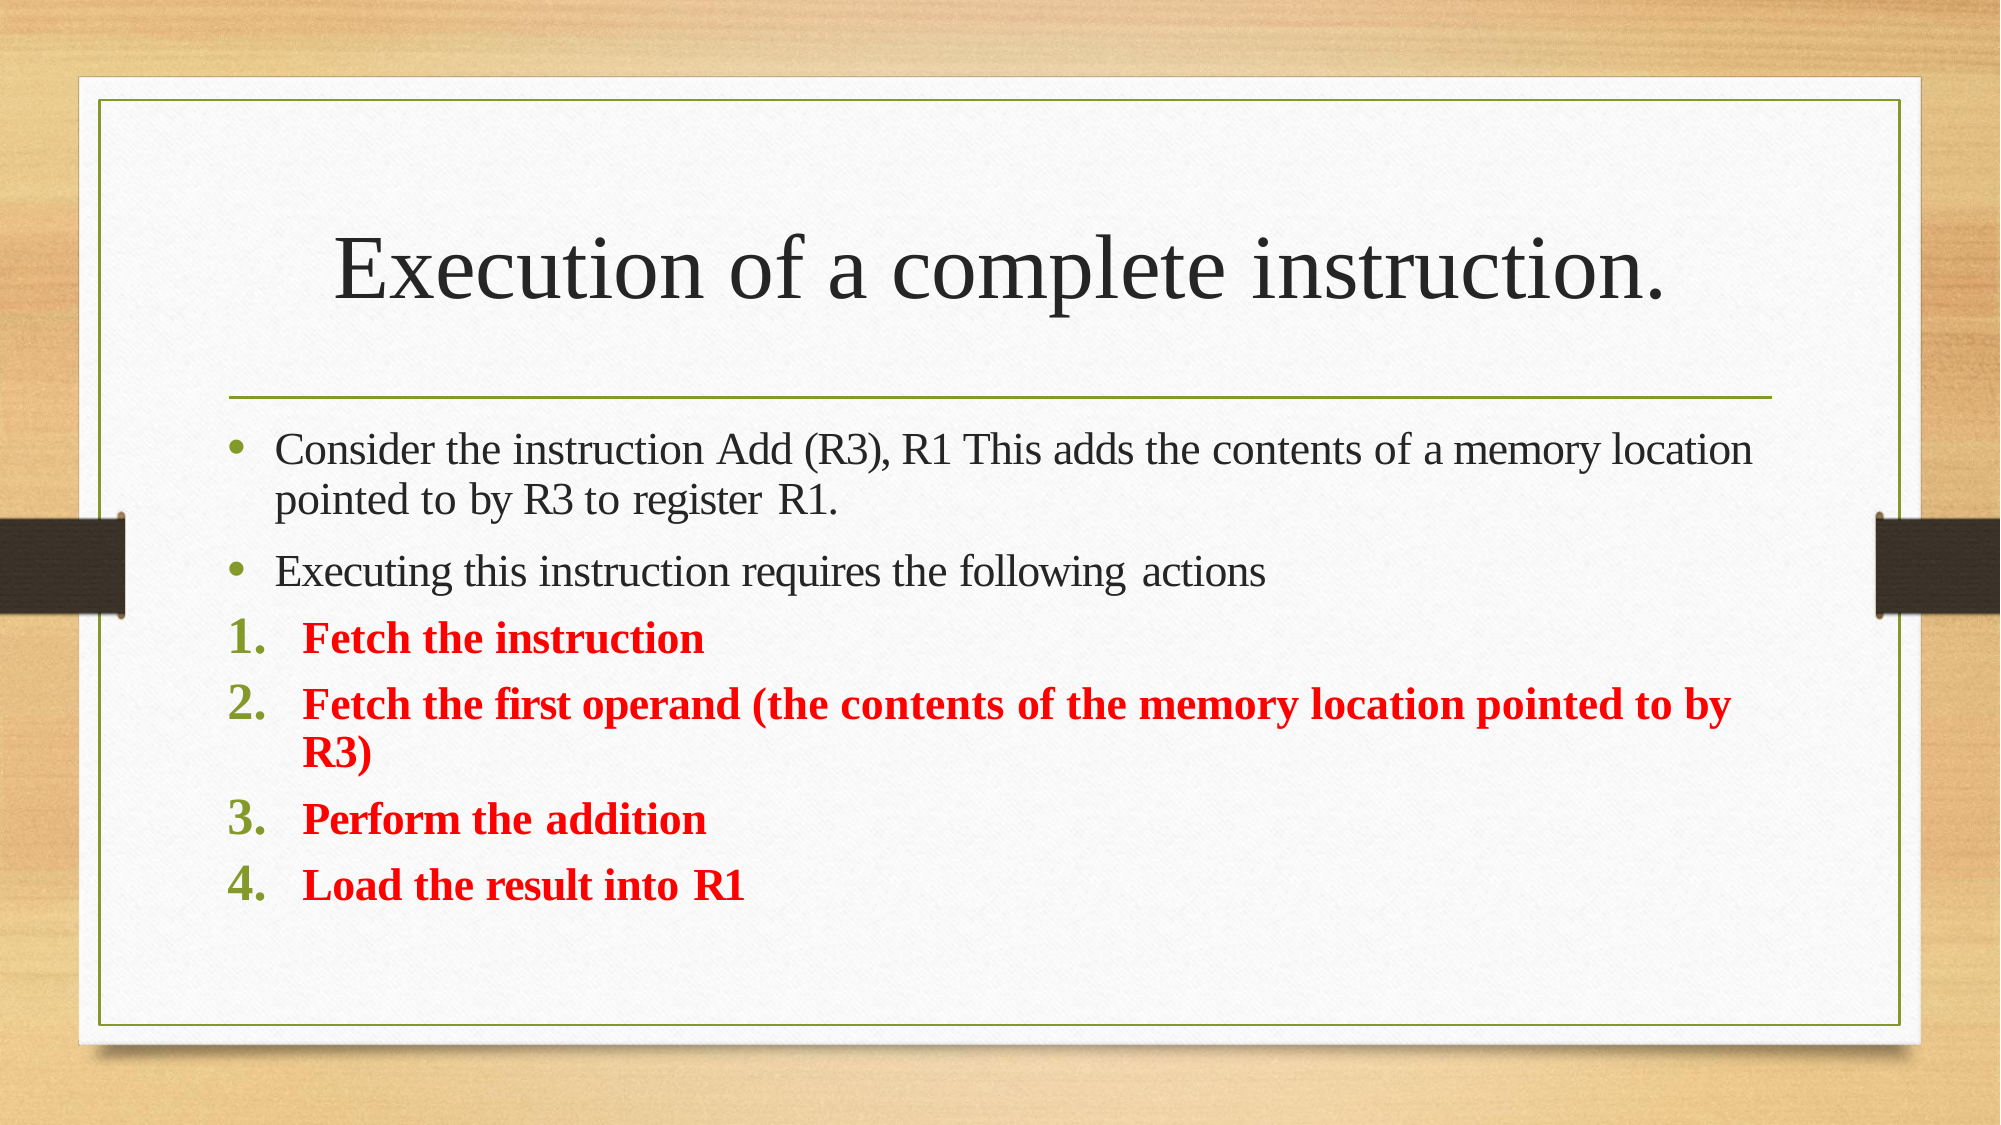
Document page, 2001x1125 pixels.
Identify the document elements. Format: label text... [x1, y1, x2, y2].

text_box Consider the instruction Add (R3), R1 This adds the contents of a memory location pointed to by R3 to register R1. Executing this instruction requires the following actions Fetch the instruction Fetch the first operand (the contents of the memory location pointed to by R3) Perform the addition Load the result into R1 [225, 416, 1770, 910]
title Execution of a complete instruction. [331, 204, 1669, 395]
picture [0, 0, 2000, 1125]
